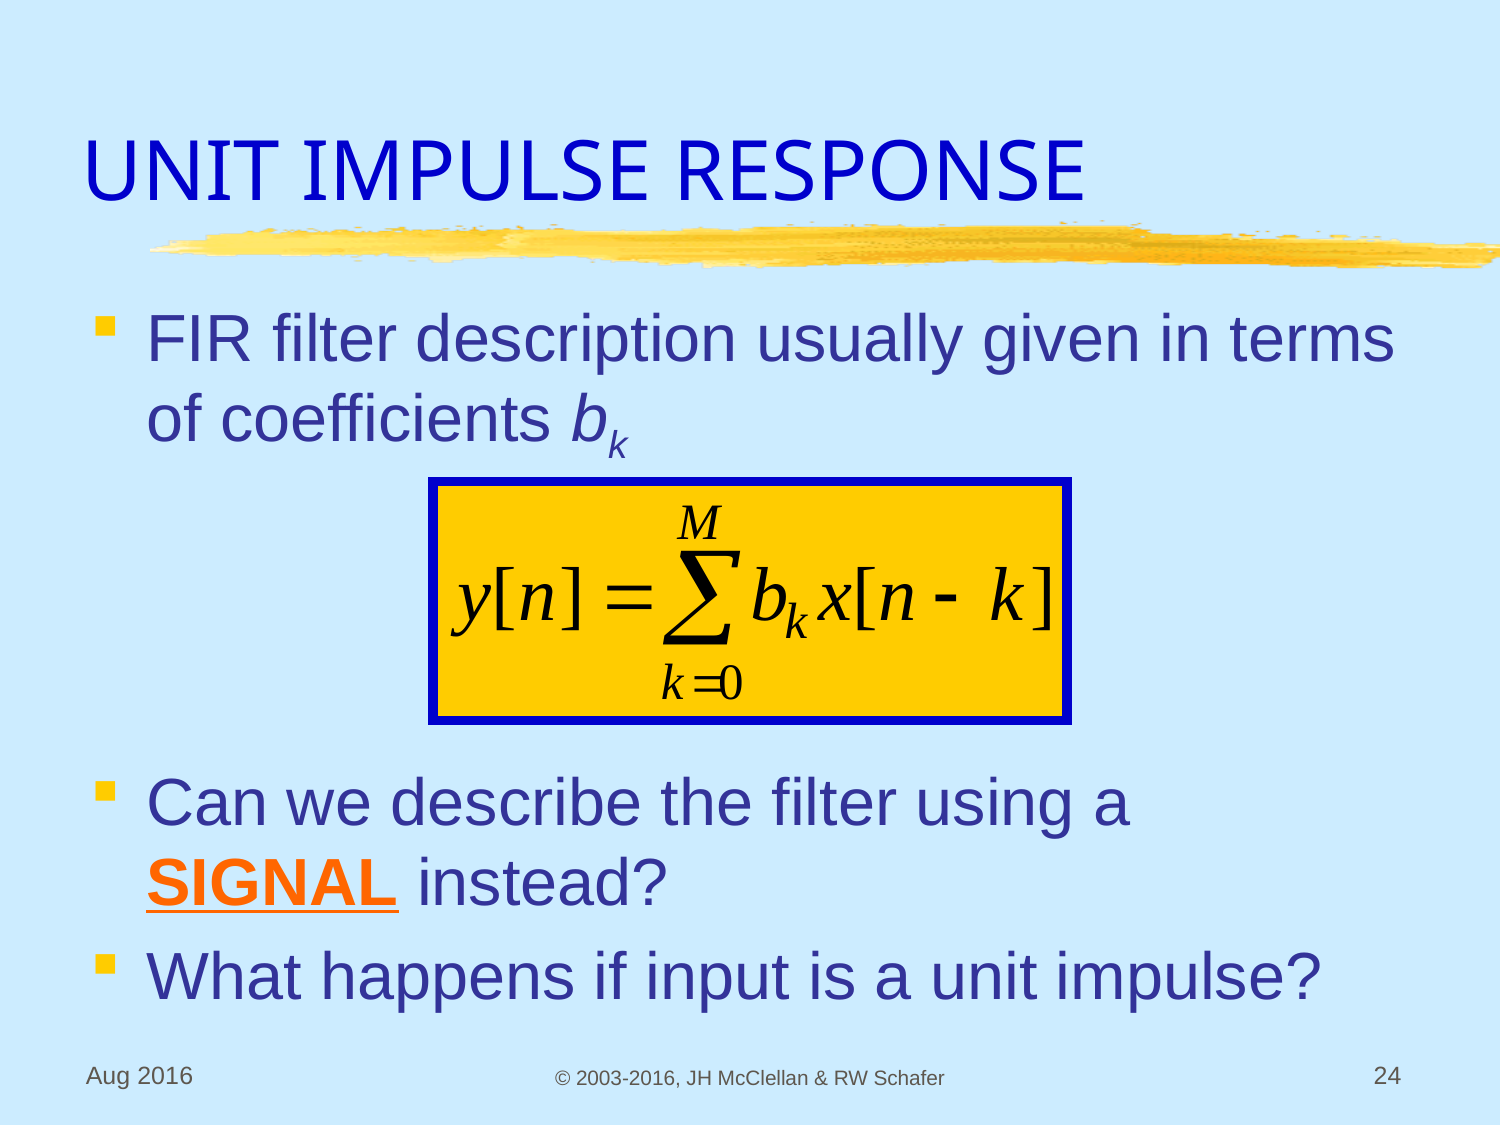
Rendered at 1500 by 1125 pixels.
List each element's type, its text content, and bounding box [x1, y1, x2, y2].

list FIR filter description usually given in terms of coefficients bk Can we describe the filter using a SIGNAL instead? What happens if input is a unit impulse? [74, 287, 1417, 973]
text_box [437, 485, 1063, 716]
title UNIT IMPULSE RESPONSE [66, 37, 1342, 226]
picture [150, 215, 1500, 279]
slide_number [70, 1021, 384, 1098]
slide_number 24 [1103, 1021, 1417, 1098]
footer © 2003-2016, JH McClellan & RW Schafer [512, 1021, 988, 1098]
